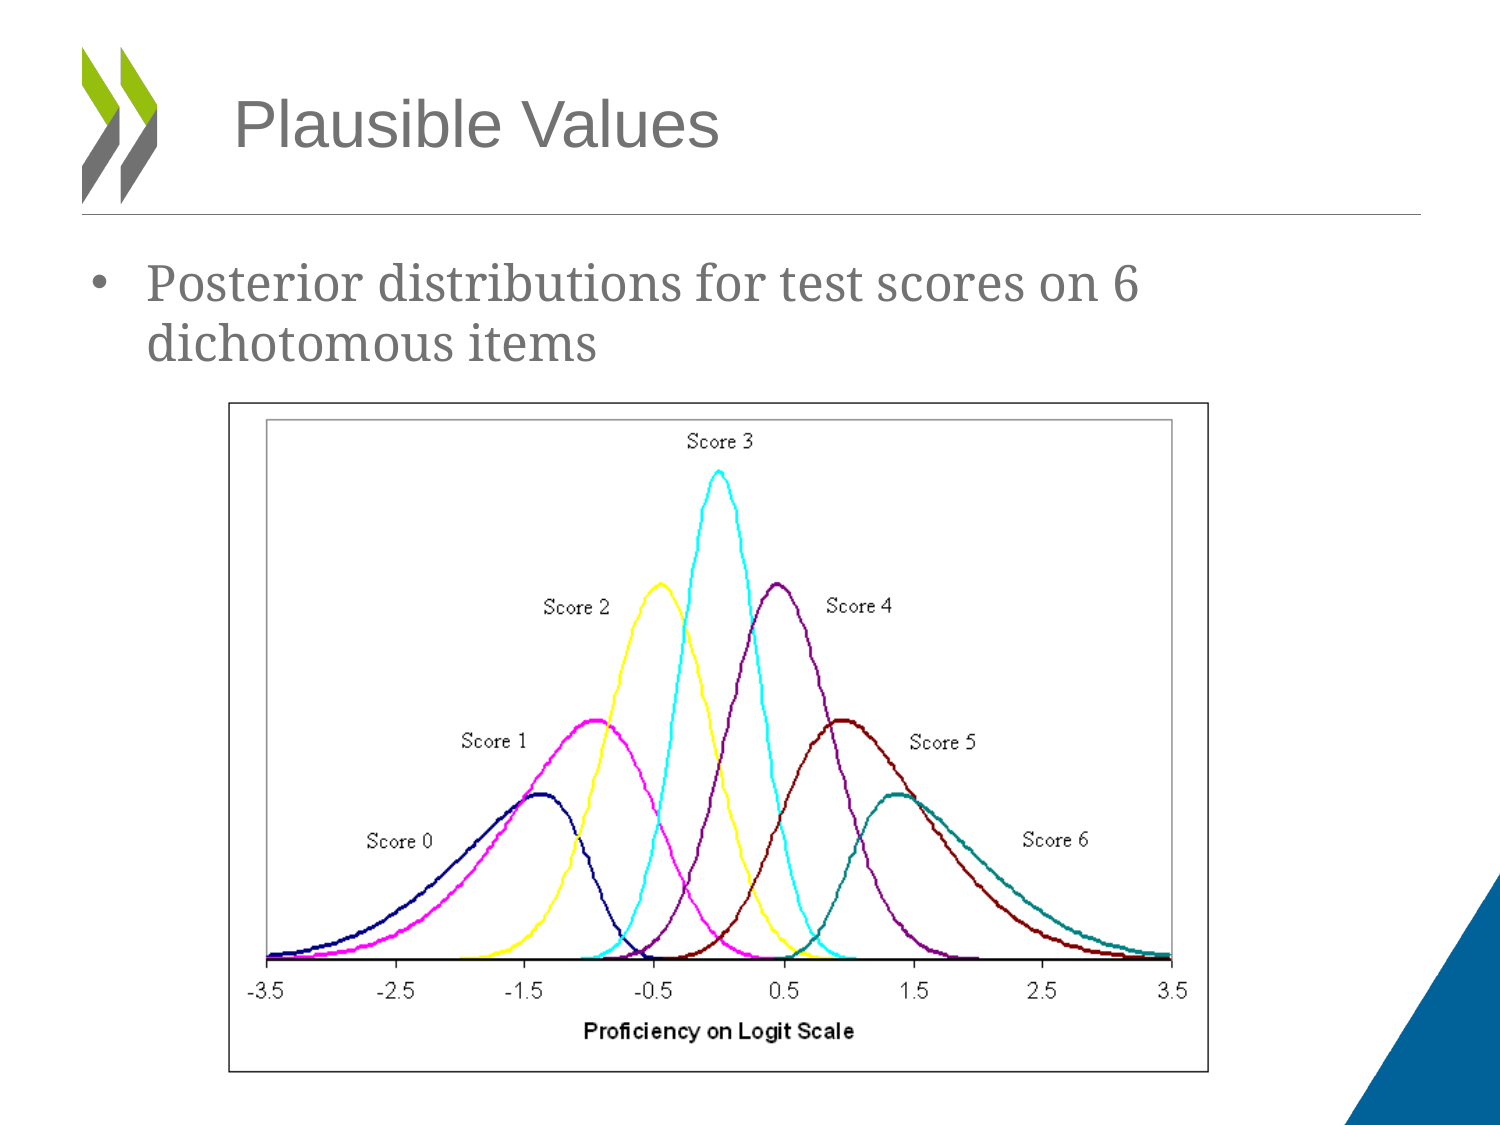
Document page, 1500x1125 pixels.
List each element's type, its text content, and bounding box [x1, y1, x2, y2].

list Posterior distributions for test scores on 6 dichotomous items [75, 243, 1424, 374]
picture [1344, 873, 1500, 1125]
picture [223, 396, 1217, 1081]
text_box Plausible Values [218, 54, 1282, 188]
